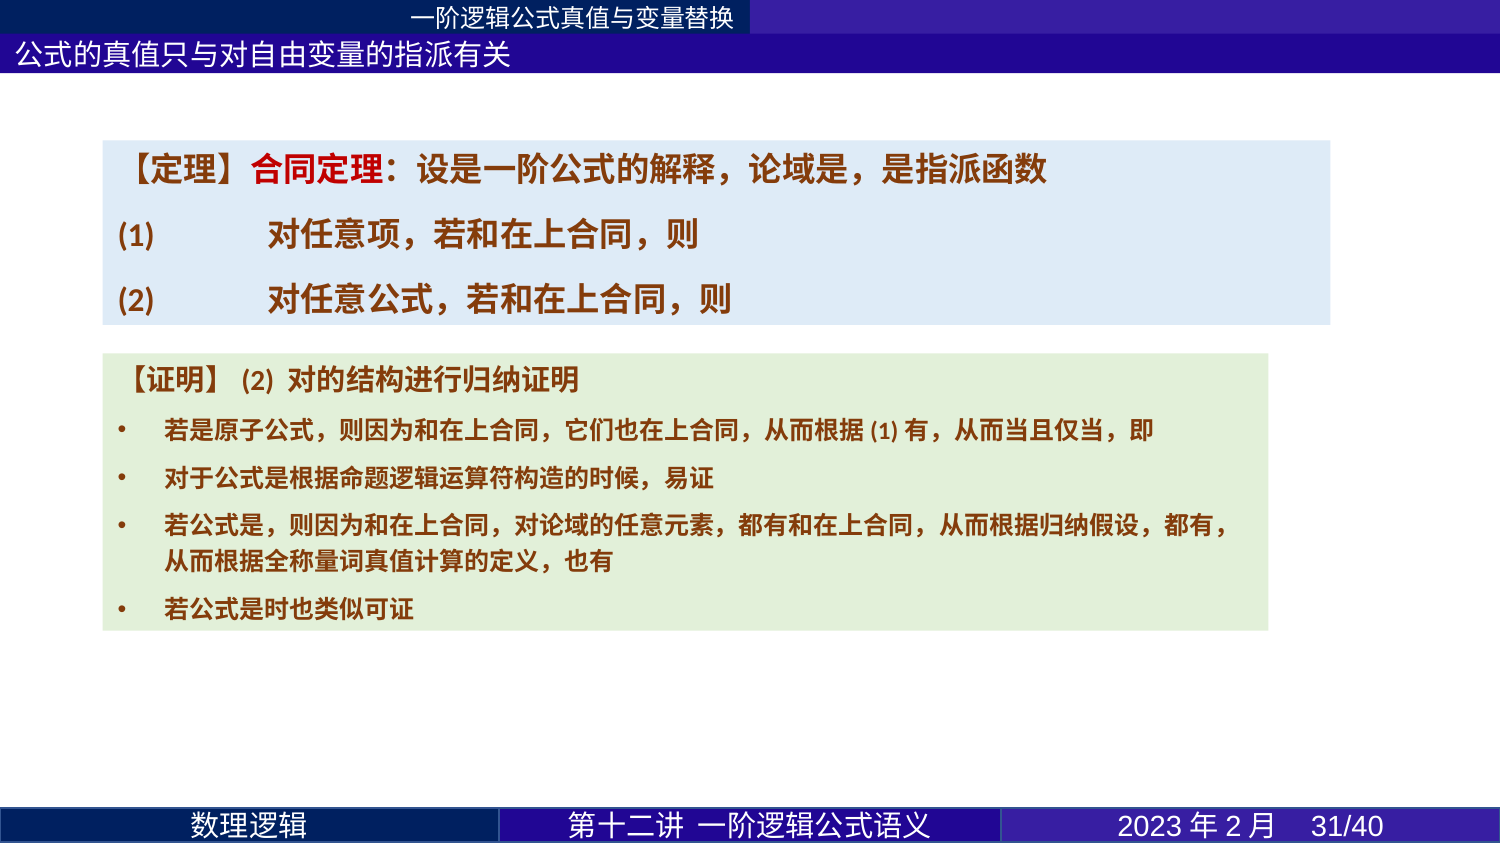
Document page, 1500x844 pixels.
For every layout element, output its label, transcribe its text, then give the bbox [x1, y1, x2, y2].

text_box 一阶逻辑公式真值与变量替换 [0, 0, 749, 33]
text_box 公式的真值只与对自由变量的指派有关 [0, 33, 1500, 74]
text_box 数理逻辑 [0, 807, 498, 843]
text_box 第十二讲 一阶逻辑公式语义 [498, 807, 1000, 843]
text_box [749, 0, 1500, 33]
text_box 2023年2月 31/40 [1000, 807, 1500, 843]
